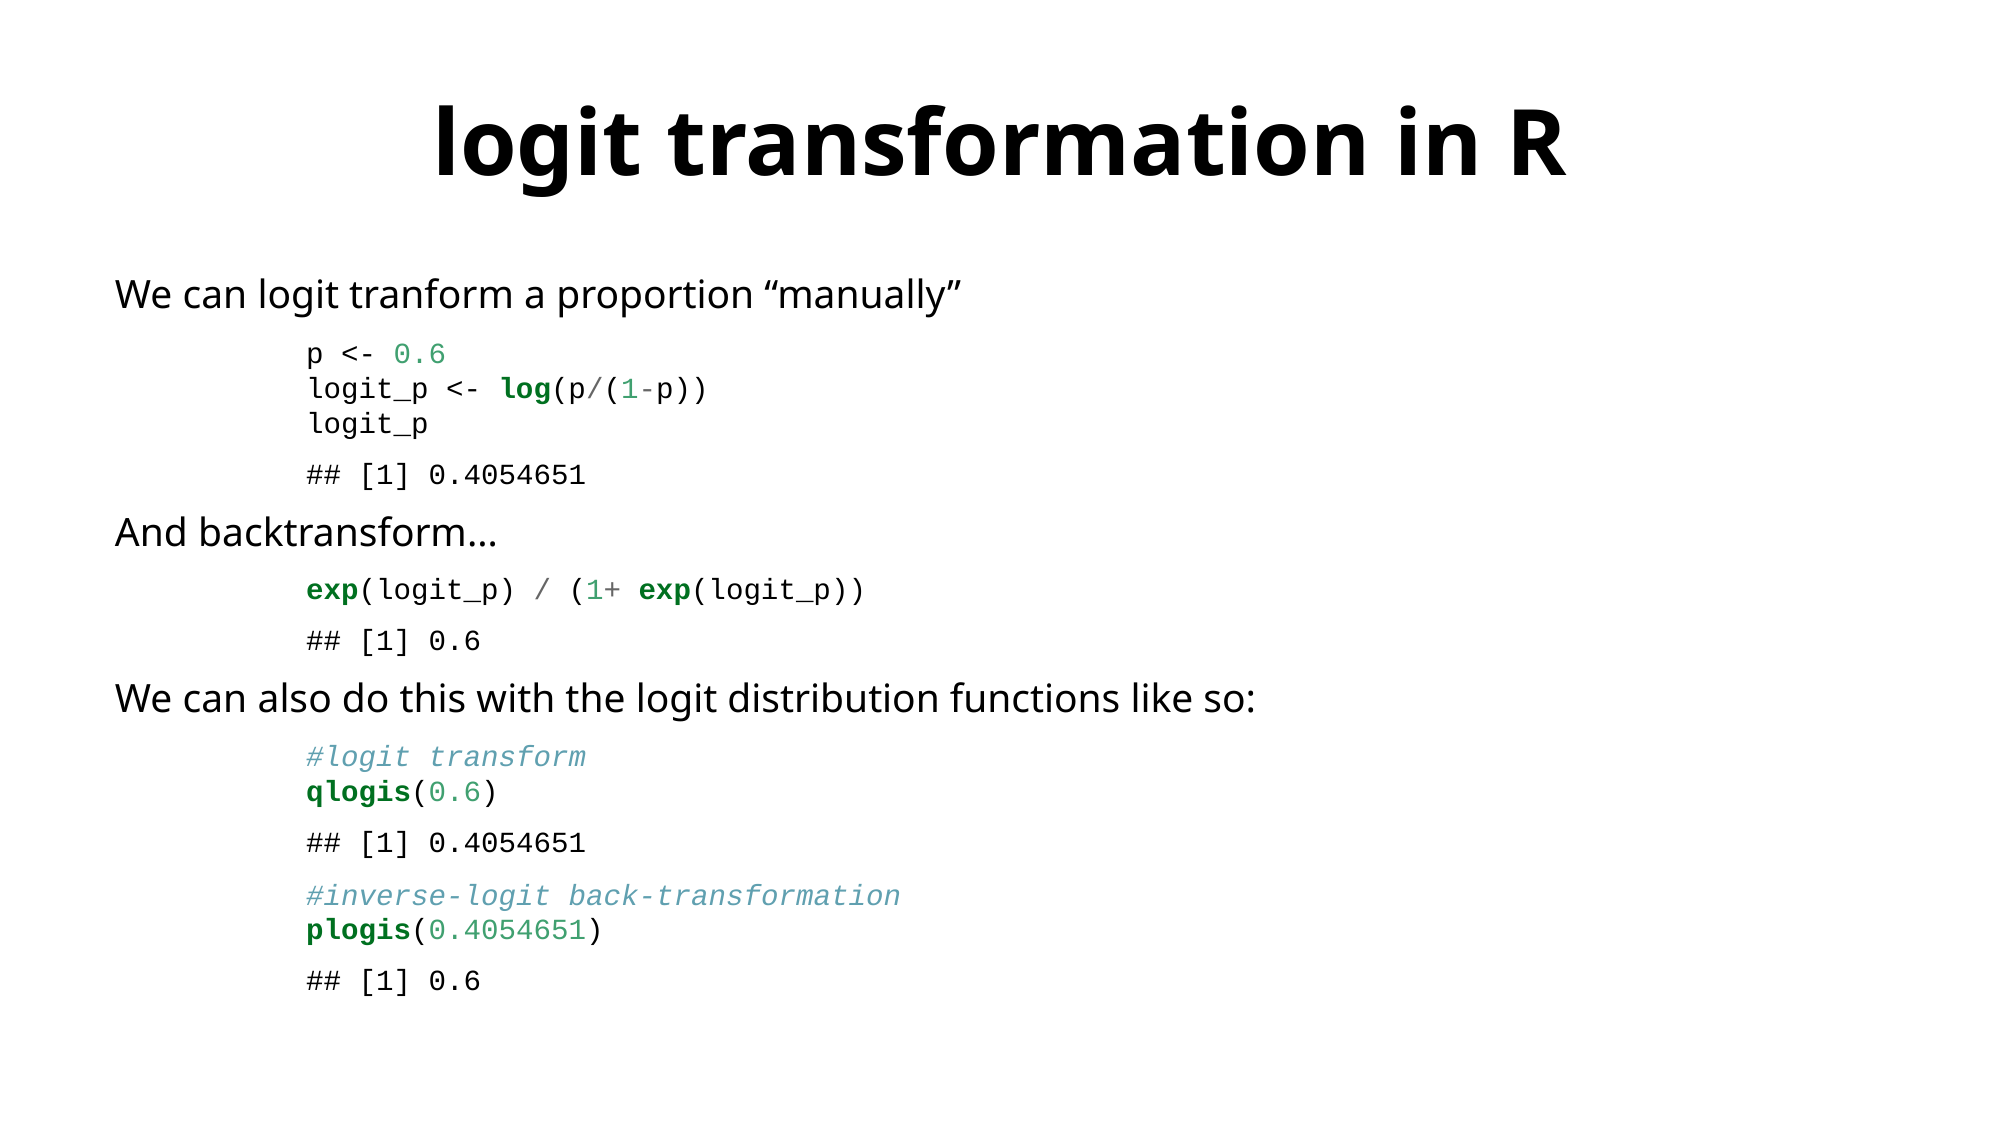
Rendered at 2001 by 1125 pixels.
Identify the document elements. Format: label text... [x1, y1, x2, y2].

title logit transformation in R [99, 45, 1900, 233]
list We can logit tranform a proportion “manually” p <- 0.6 logit_p <- log(p/(1-p)) logit_p ## [1] 0.4054651 And backtransform… exp(logit_p) / (1+ exp(logit_p)) ## [1] 0.6 We can also do this with the logit distribution functions like so: #logit transform qlogis(0.6) ## [1] 0.4054651 #inverse-logit back-transformation plogis(0.4054651) ## [1] 0.6 [99, 262, 1900, 1005]
